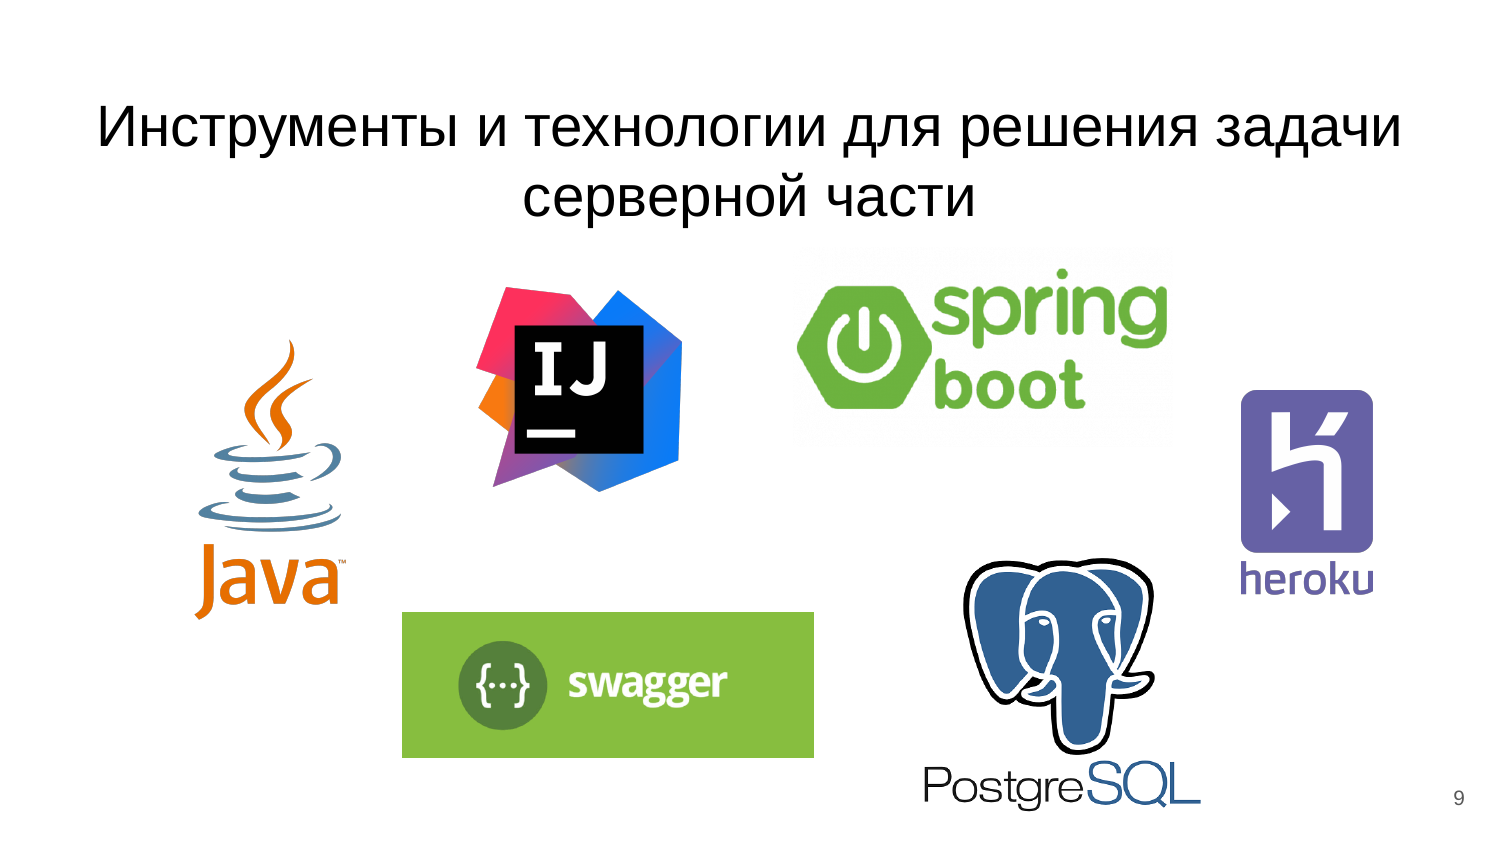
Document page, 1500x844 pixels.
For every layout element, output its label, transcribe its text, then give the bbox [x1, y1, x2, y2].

picture [402, 611, 814, 758]
picture [191, 337, 347, 623]
picture [793, 247, 1173, 447]
picture [909, 551, 1211, 819]
slide_number 9 [1389, 764, 1480, 830]
title Инструменты и технологии для решения задачи серверной части [51, 72, 1449, 167]
picture [476, 286, 682, 492]
picture [1241, 389, 1373, 595]
